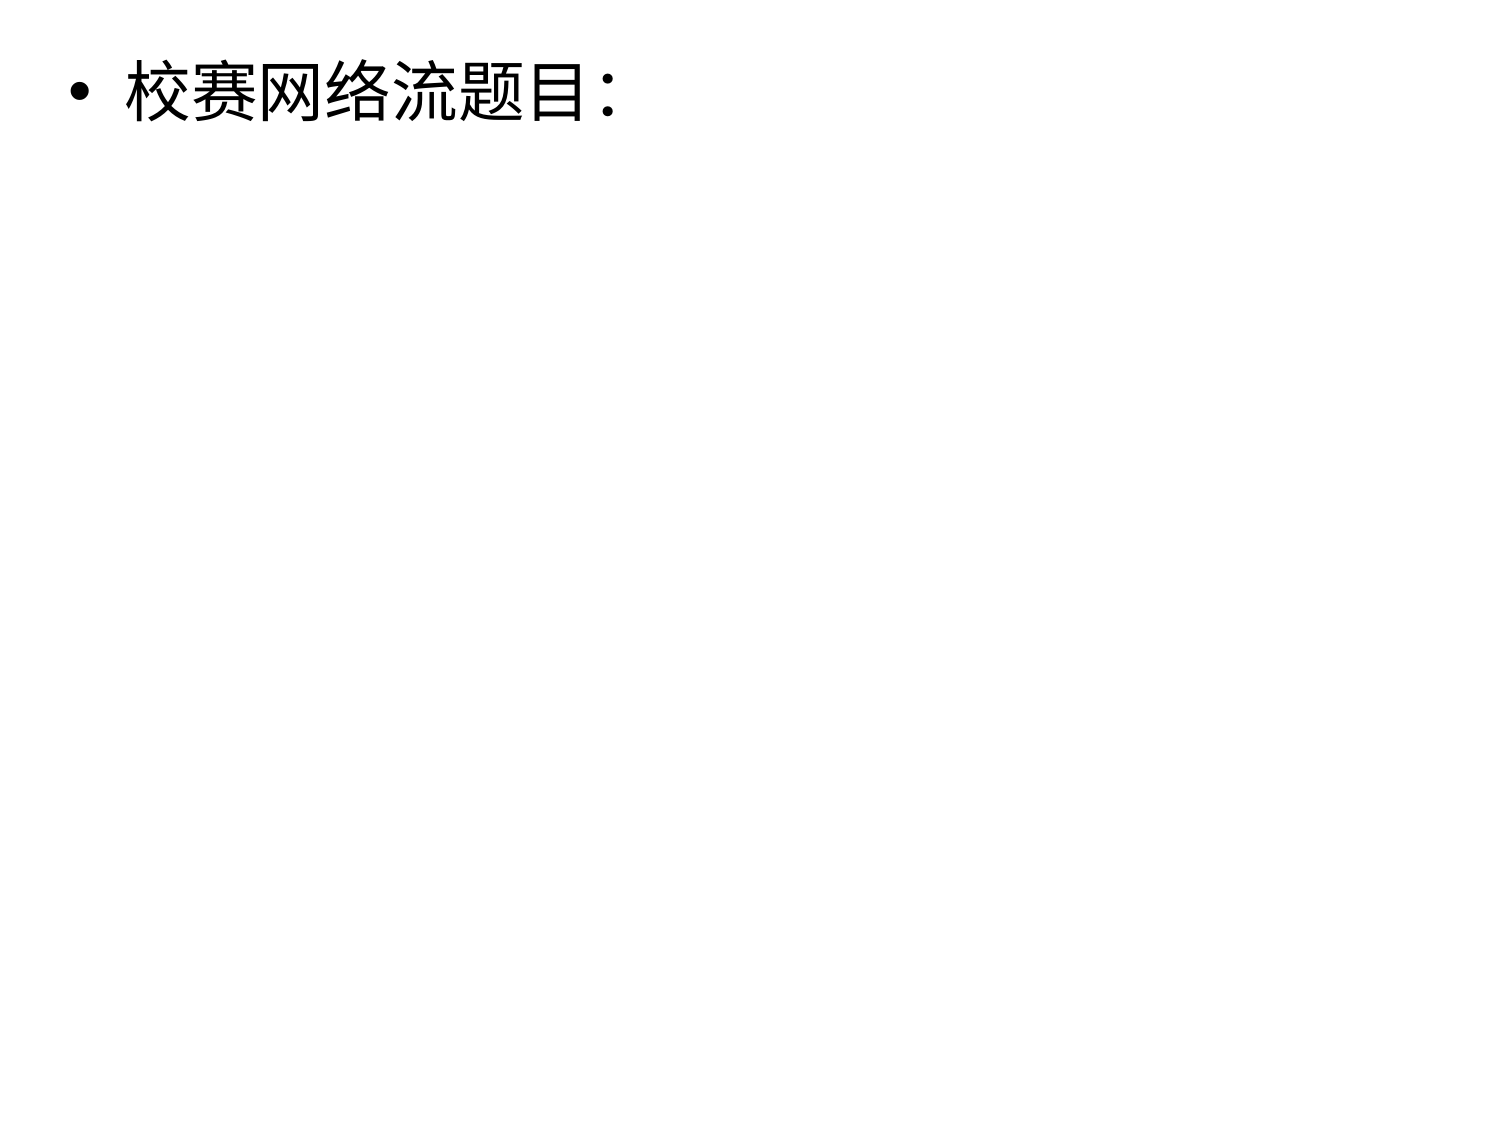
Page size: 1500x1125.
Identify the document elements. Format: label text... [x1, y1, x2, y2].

list 校赛网络流题目： [53, 42, 1425, 1005]
